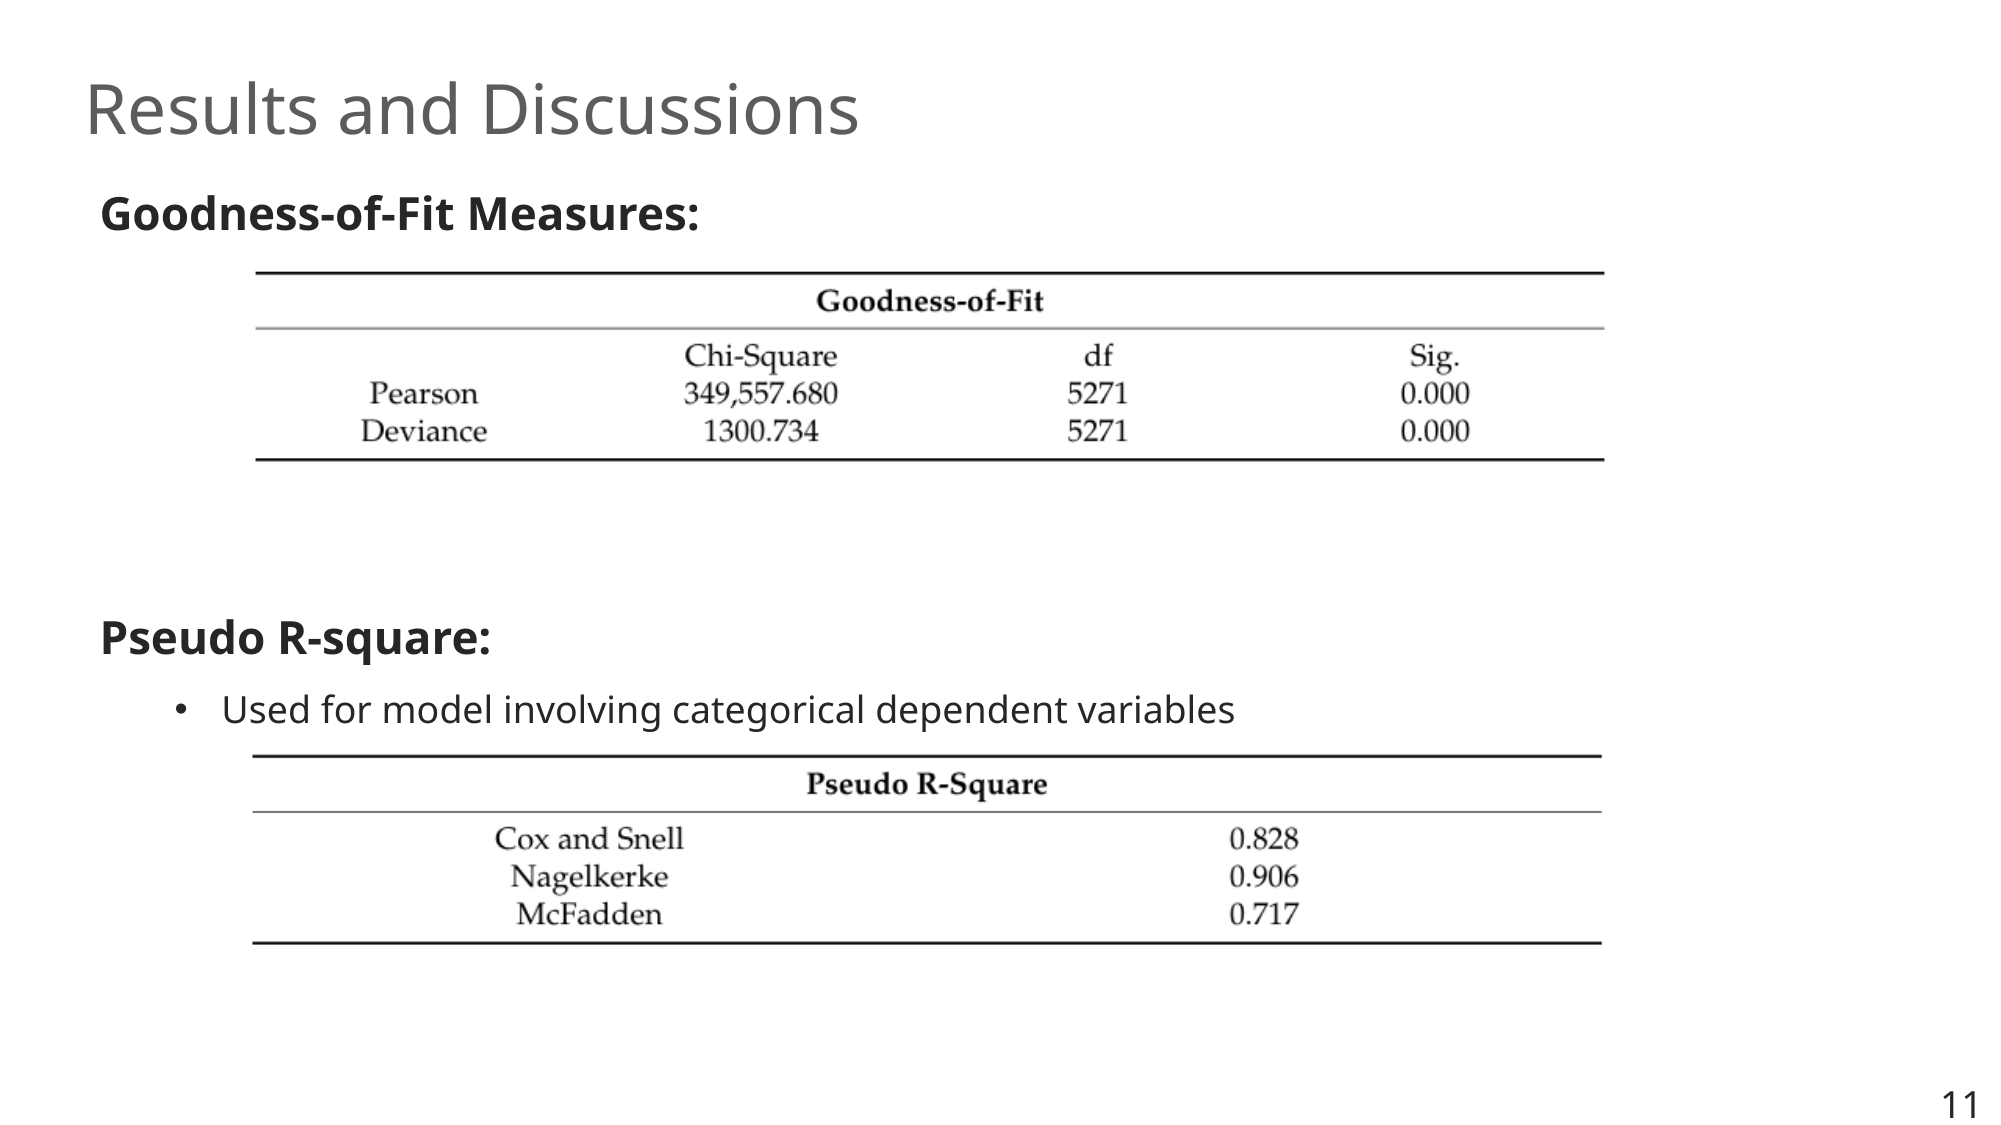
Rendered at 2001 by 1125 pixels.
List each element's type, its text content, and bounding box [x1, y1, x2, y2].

title Results and Discussions [84, 61, 1916, 152]
picture [233, 733, 1624, 959]
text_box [84, 176, 1932, 1101]
picture [233, 247, 1626, 505]
text_box 11 [1925, 1073, 2000, 1125]
